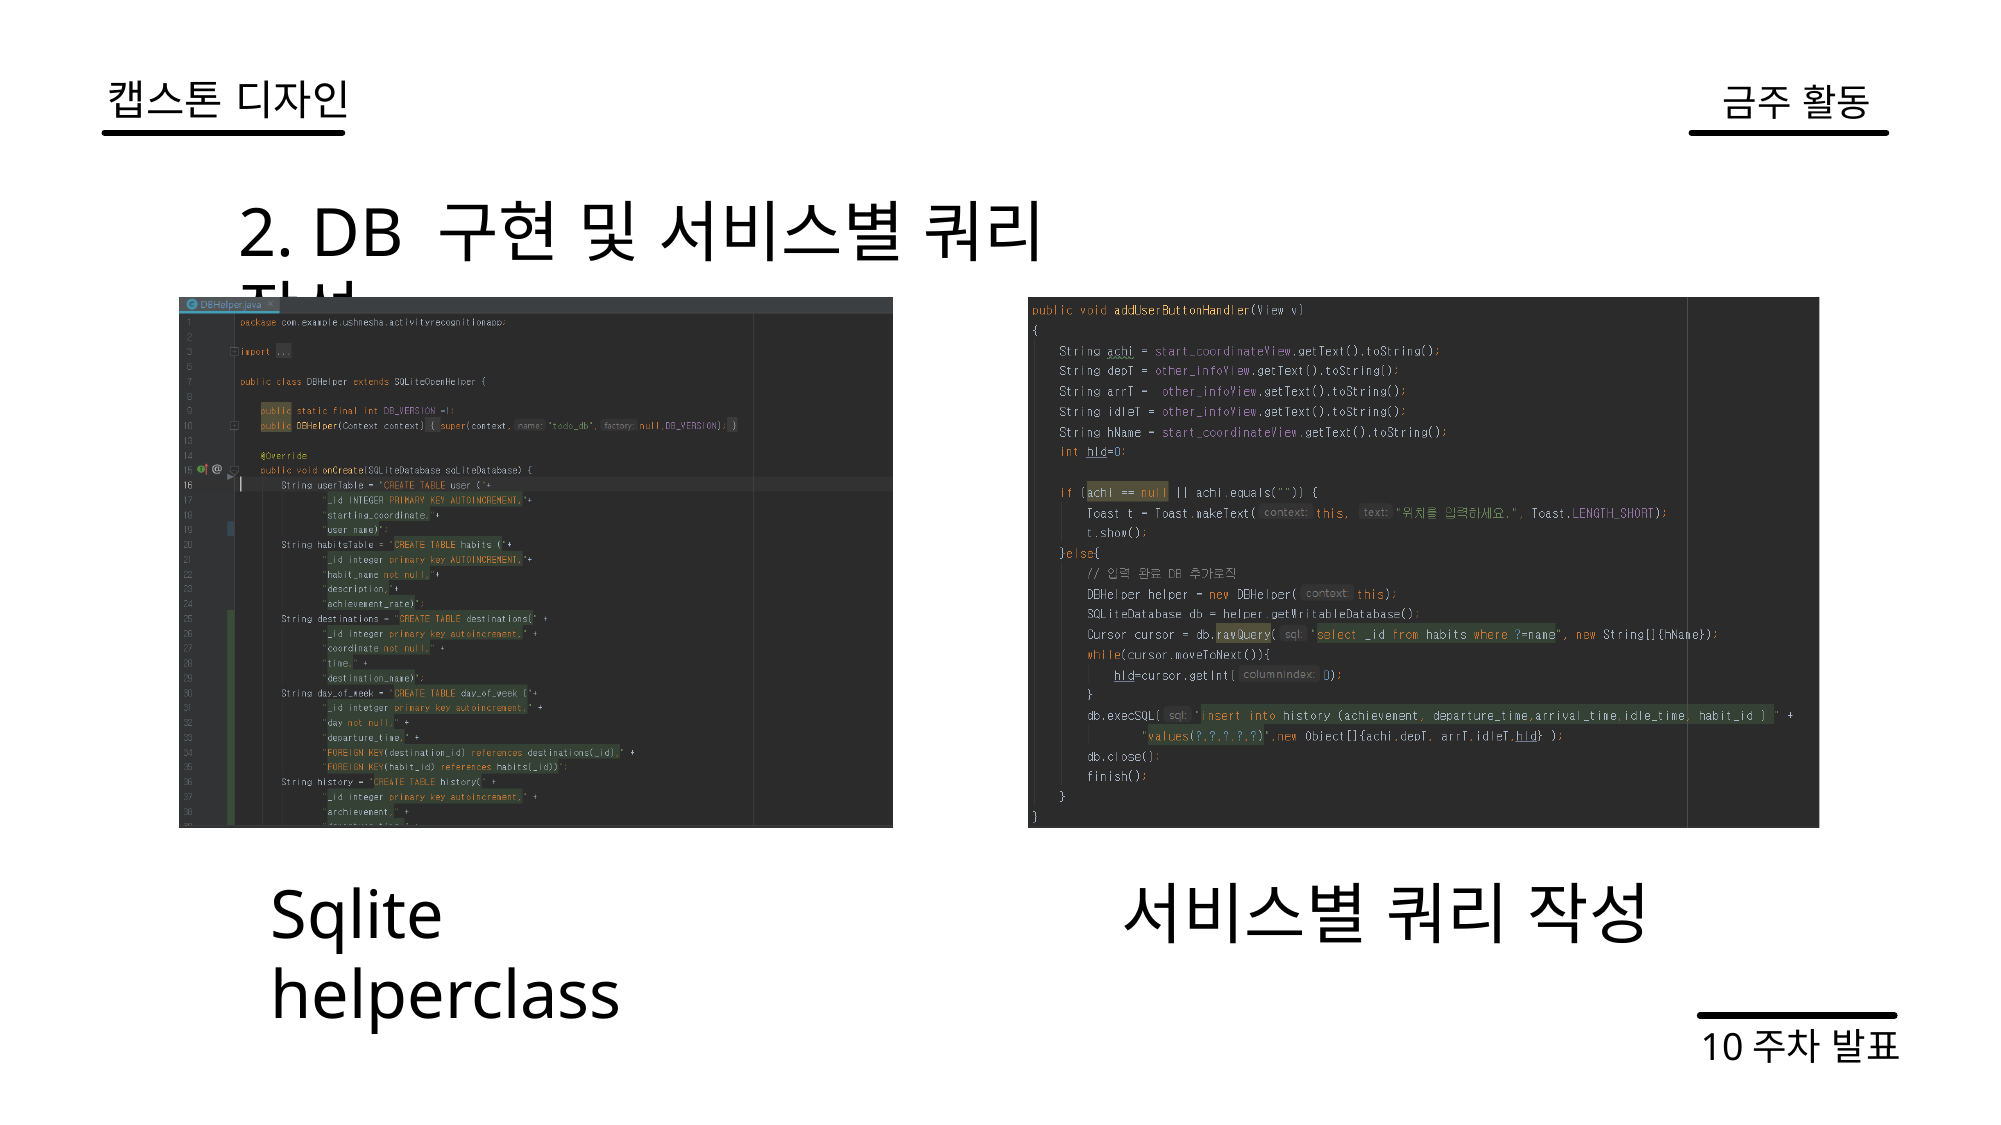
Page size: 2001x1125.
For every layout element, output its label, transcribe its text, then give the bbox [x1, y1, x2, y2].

text_box 10주차 발표 [1685, 1015, 1916, 1076]
picture [1028, 297, 1820, 828]
picture [179, 297, 893, 828]
text_box 2. DB 구현 및 서비스별 쿼리 작성 [223, 182, 1131, 357]
text_box 캡스톤 디자인 [61, 71, 398, 133]
text_box 서비스별 쿼리 작성 [1107, 864, 1669, 959]
text_box 금주 활동 [1708, 71, 1887, 131]
text_box Sqlite helperclass [255, 864, 817, 1039]
